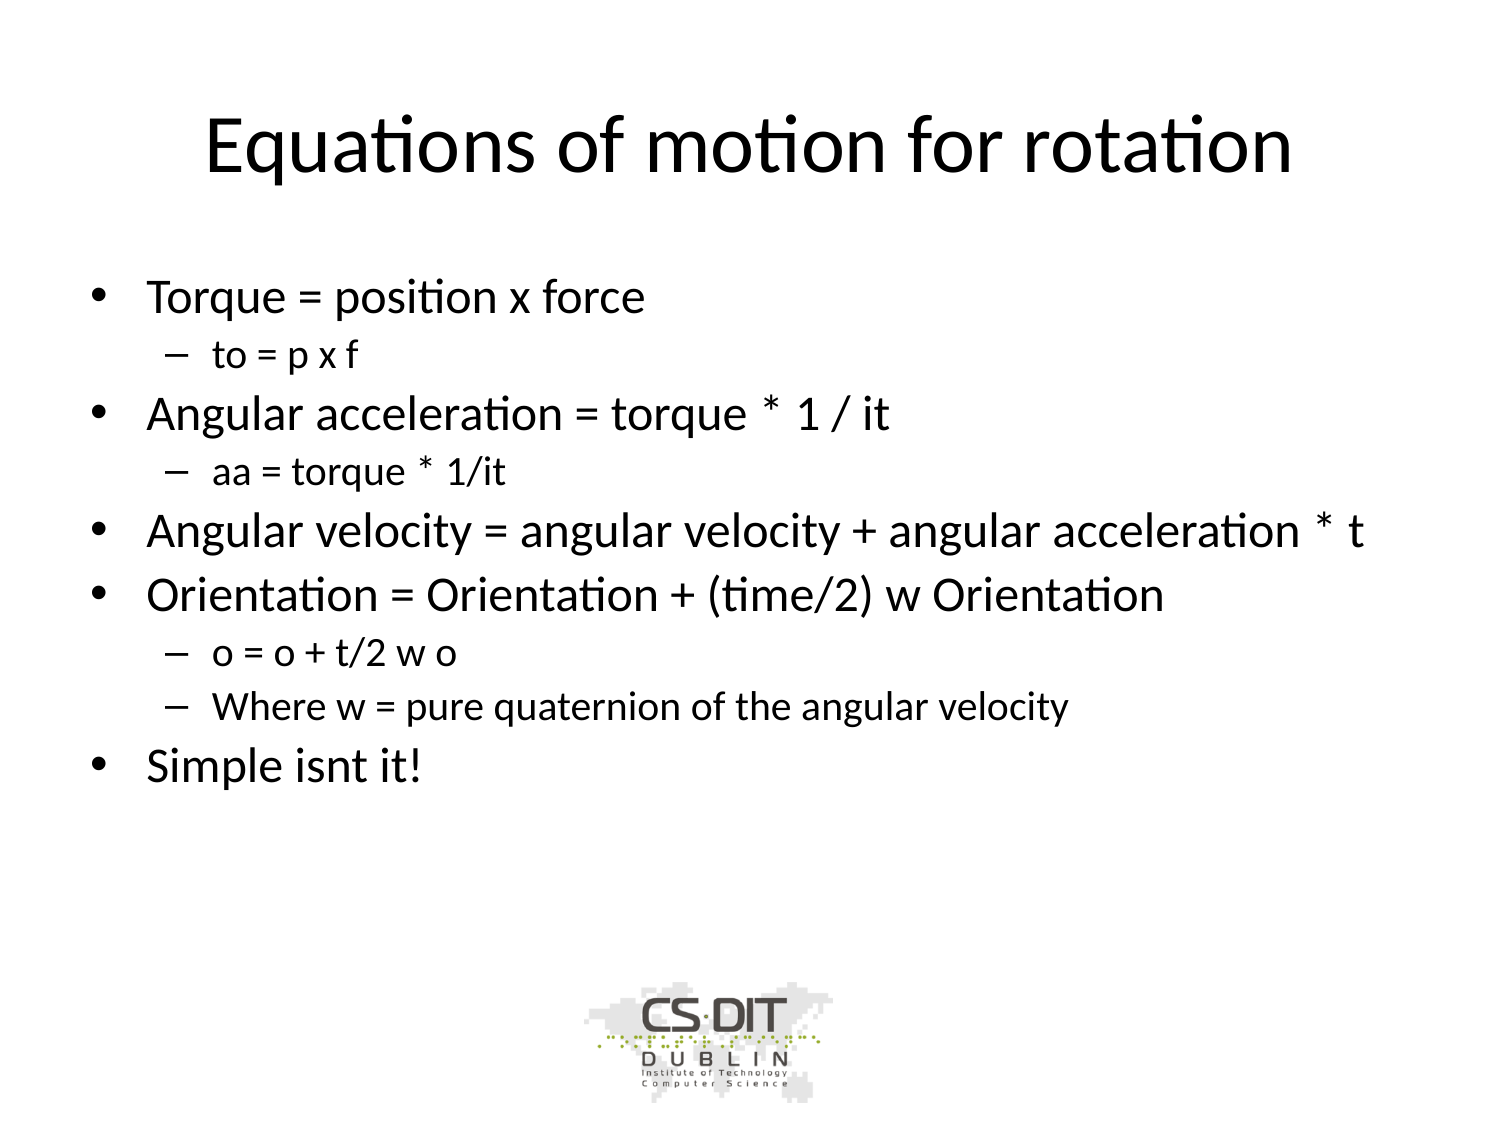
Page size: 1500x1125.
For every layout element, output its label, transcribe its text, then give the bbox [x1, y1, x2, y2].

list Torque = position x force to = p x f Angular acceleration = torque * 1 / it aa = torque * 1/it Angular velocity = angular velocity + angular acceleration * t Orientation = Orientation + (time/2) w Orientation o = o + t/2 w o Where w = pure quaternion of the angular velocity Simple isnt it! [75, 262, 1425, 1005]
title Equations of motion for rotation [75, 45, 1425, 233]
picture [584, 1005, 833, 1103]
